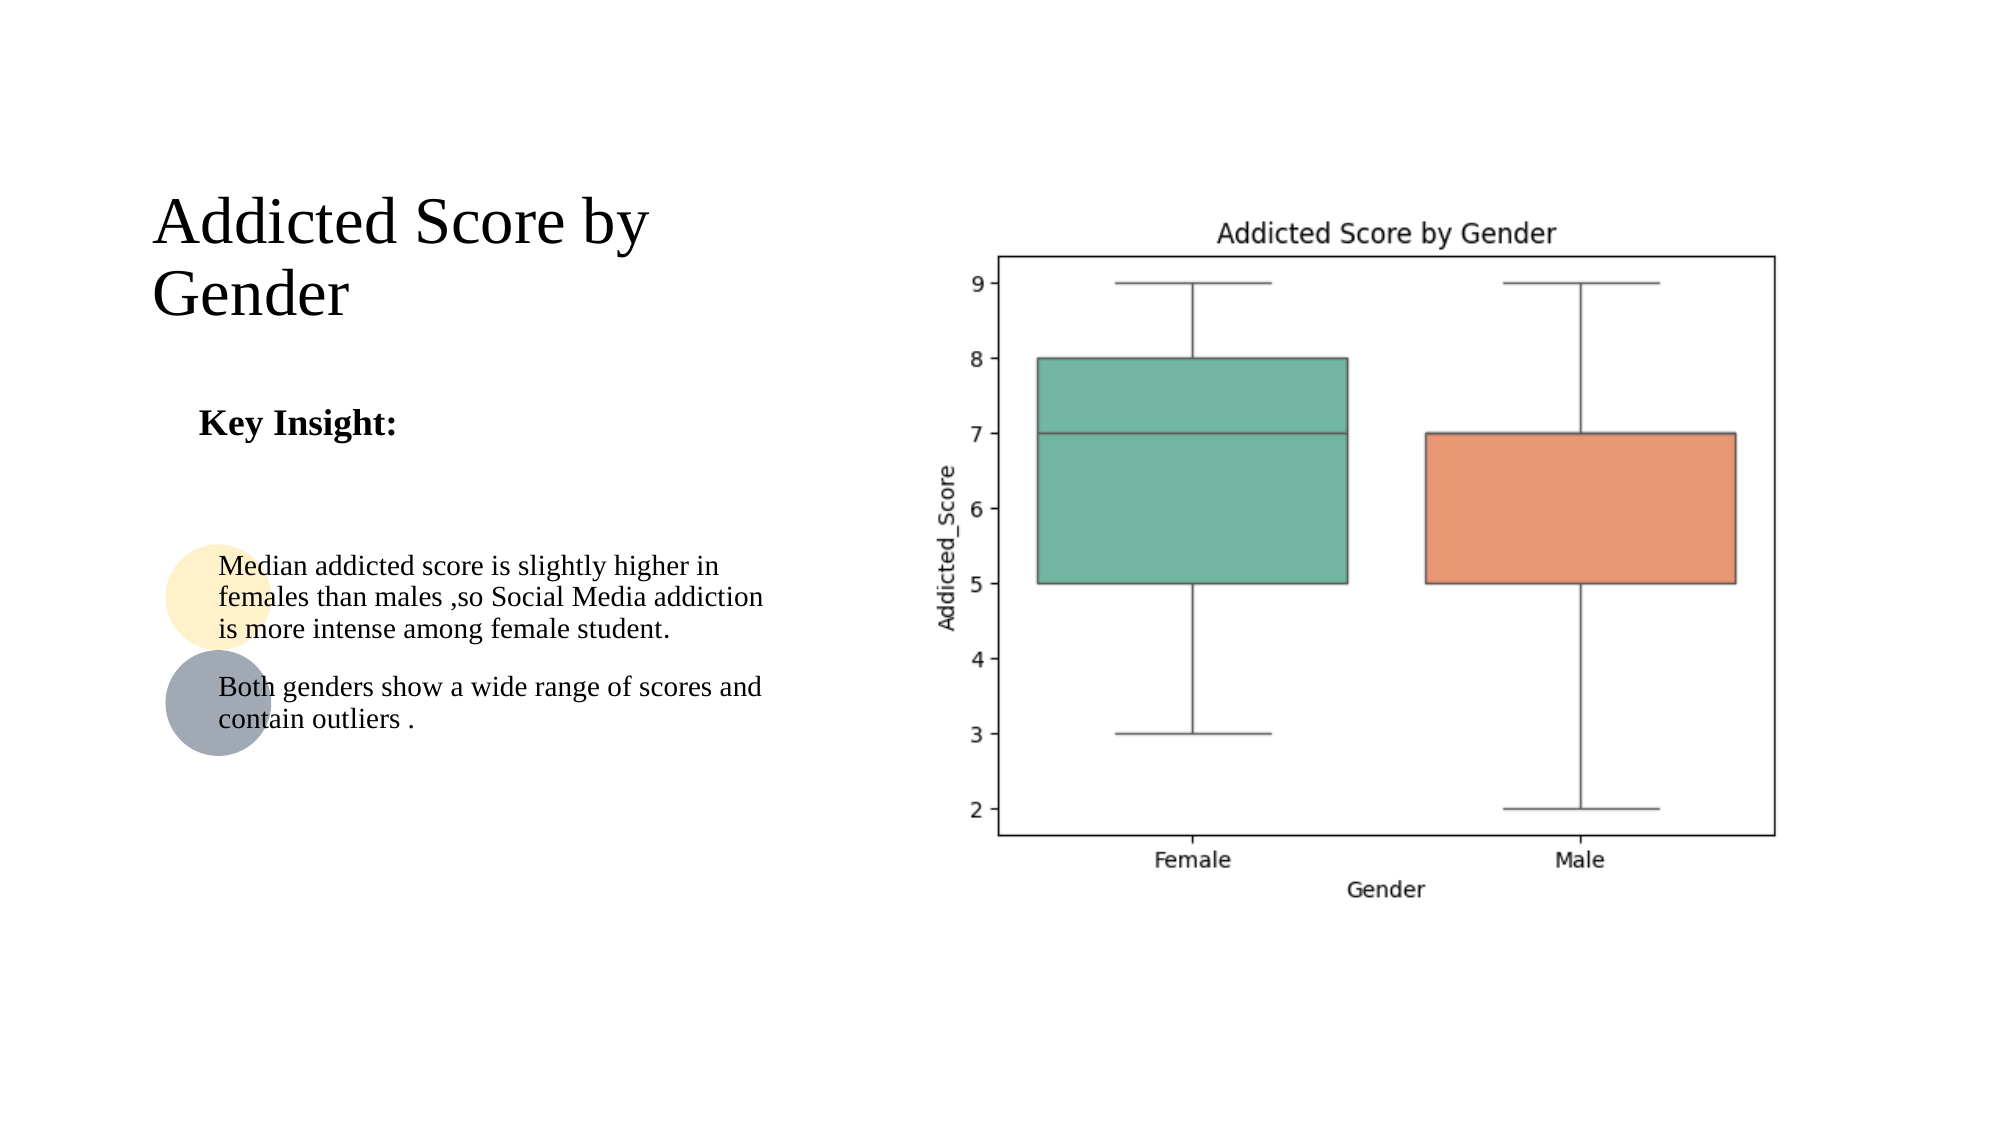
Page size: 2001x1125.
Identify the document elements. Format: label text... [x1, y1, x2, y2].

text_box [137, 337, 783, 963]
title Addicted Score by Gender [137, 75, 783, 337]
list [923, 206, 1790, 918]
